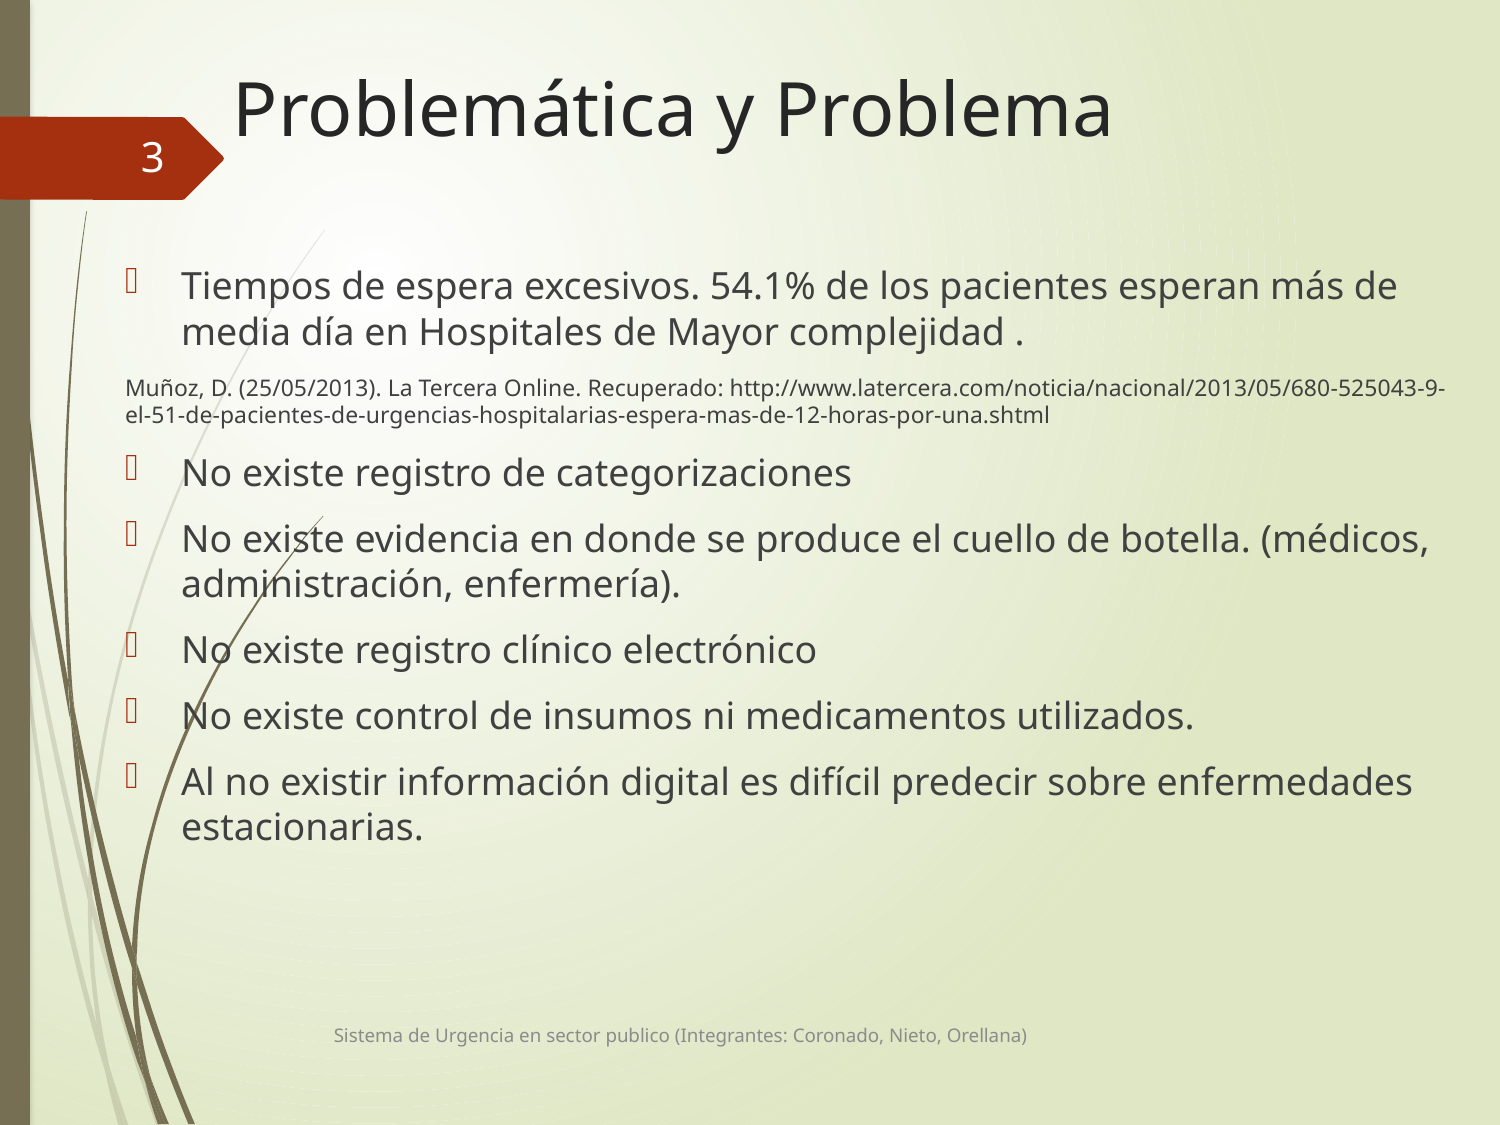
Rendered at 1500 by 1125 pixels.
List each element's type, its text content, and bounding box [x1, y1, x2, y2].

title Problemática y Problema [217, 53, 1286, 189]
footer Sistema de Urgencia en sector publico (Integrantes: Coronado, Nieto, Orellana) [318, 1006, 1257, 1067]
list Tiempos de espera excesivos. 54.1% de los pacientes esperan más de media día en Hospitales de Mayor complejidad . Muñoz, D. (25/05/2013). La Tercera Online. Recuperado: http://www.latercera.com/noticia/nacional/2013/05/680-525043-9-el-51-de-pacientes-de-urgencias-hospitalarias-espera-mas-de-12-horas-por-una.shtml No existe registro de categorizaciones No existe evidencia en donde se produce el cuello de botella. (médicos, administración, enfermería). No existe registro clínico electrónico No existe control de insumos ni medicamentos utilizados. Al no existir información digital es difícil predecir sobre enfermedades estacionarias. [110, 189, 1464, 1125]
slide_number 4 [83, 129, 180, 190]
